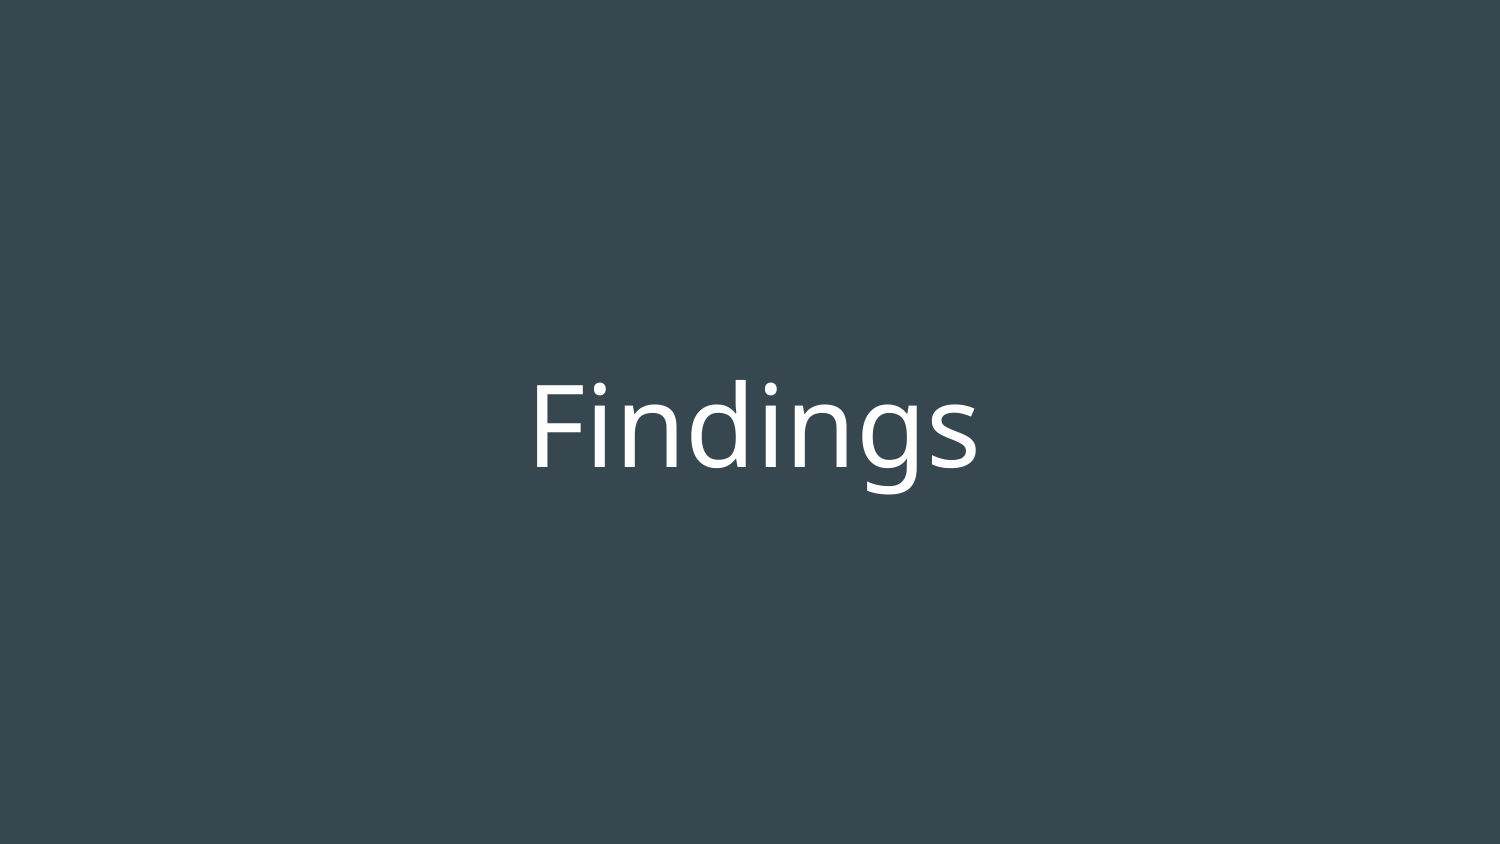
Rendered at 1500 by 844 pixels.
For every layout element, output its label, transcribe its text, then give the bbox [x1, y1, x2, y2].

title Findings [110, 351, 1399, 493]
